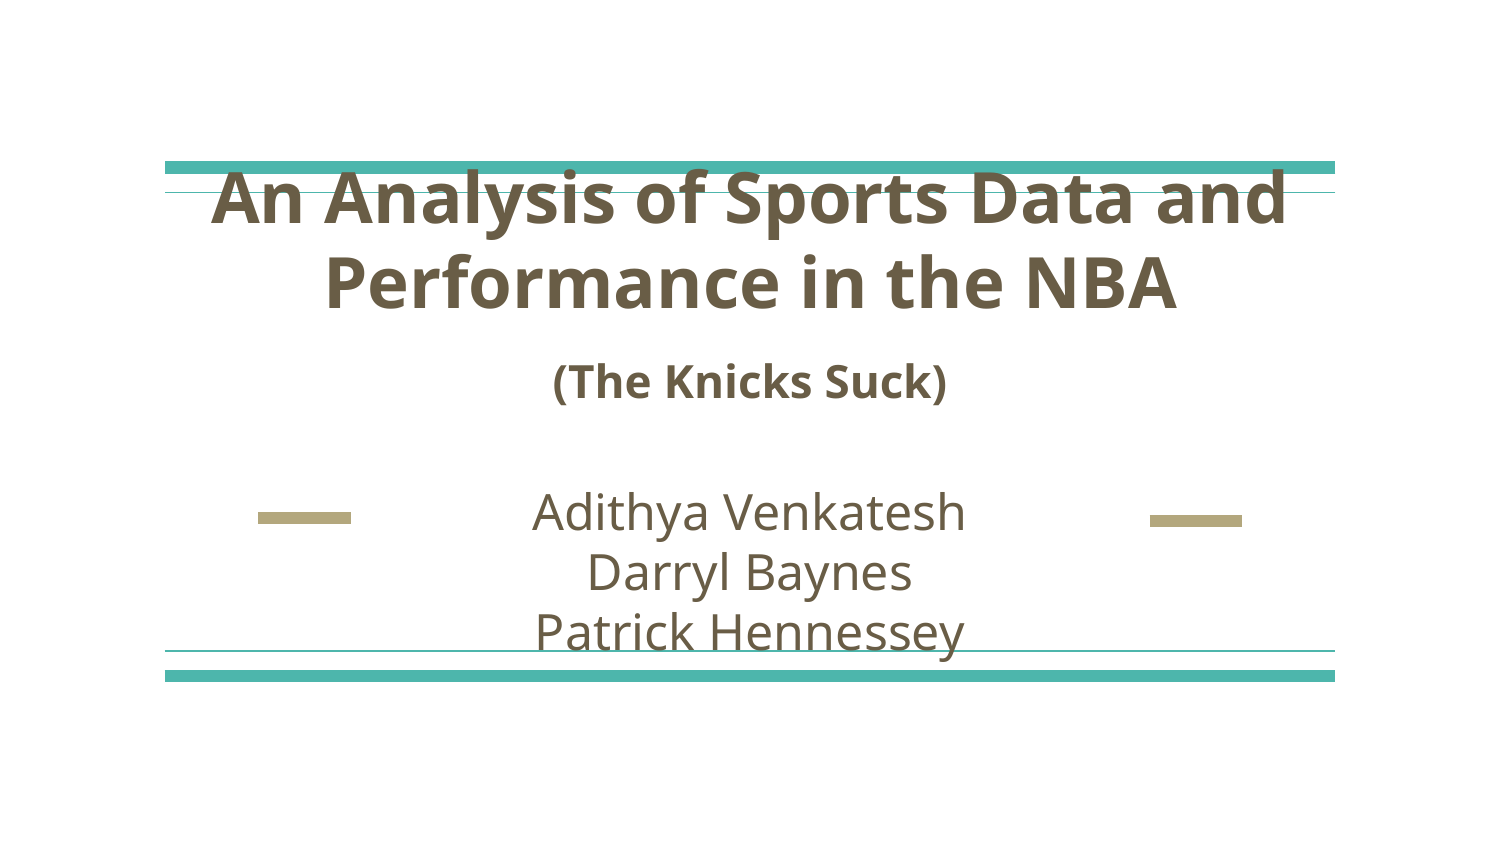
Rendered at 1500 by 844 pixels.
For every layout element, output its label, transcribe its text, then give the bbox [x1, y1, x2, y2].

subtitle Adithya Venkatesh Darryl Baynes Patrick Hennessey [51, 464, 1449, 760]
title An Analysis of Sports Data and Performance in the NBA [36, 170, 1465, 338]
text_box (The Knicks Suck) [297, 337, 1203, 436]
